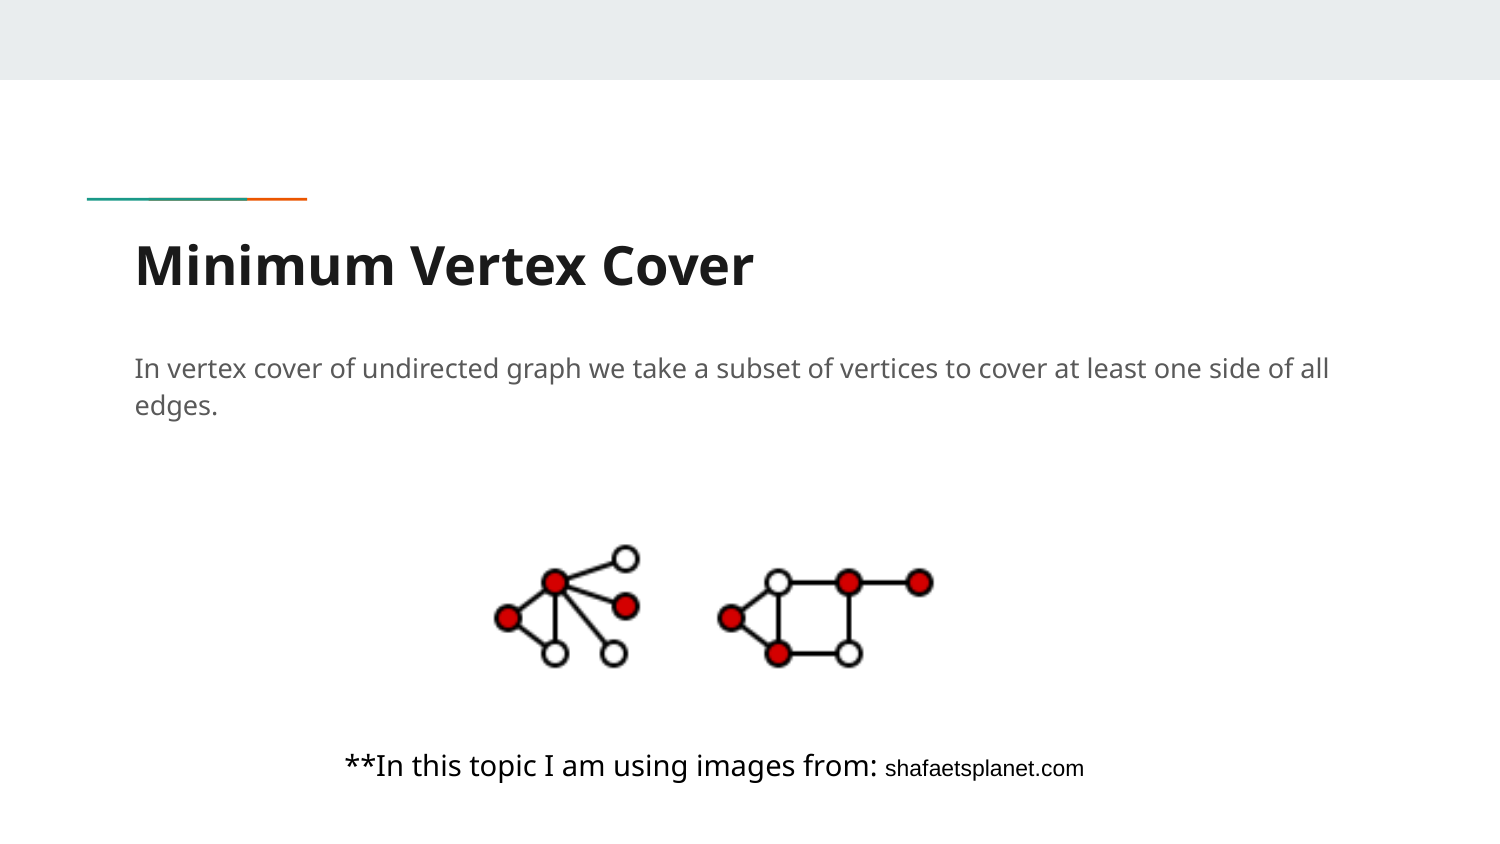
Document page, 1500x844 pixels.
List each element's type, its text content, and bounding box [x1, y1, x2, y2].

title Minimum Vertex Cover [119, 216, 1381, 305]
text_box **In this topic I am using images from: shafaetsplanet.com [329, 732, 1329, 804]
list In vertex cover of undirected graph we take a subset of vertices to cover at least one side of all edges. [119, 331, 1381, 712]
picture [475, 536, 946, 678]
